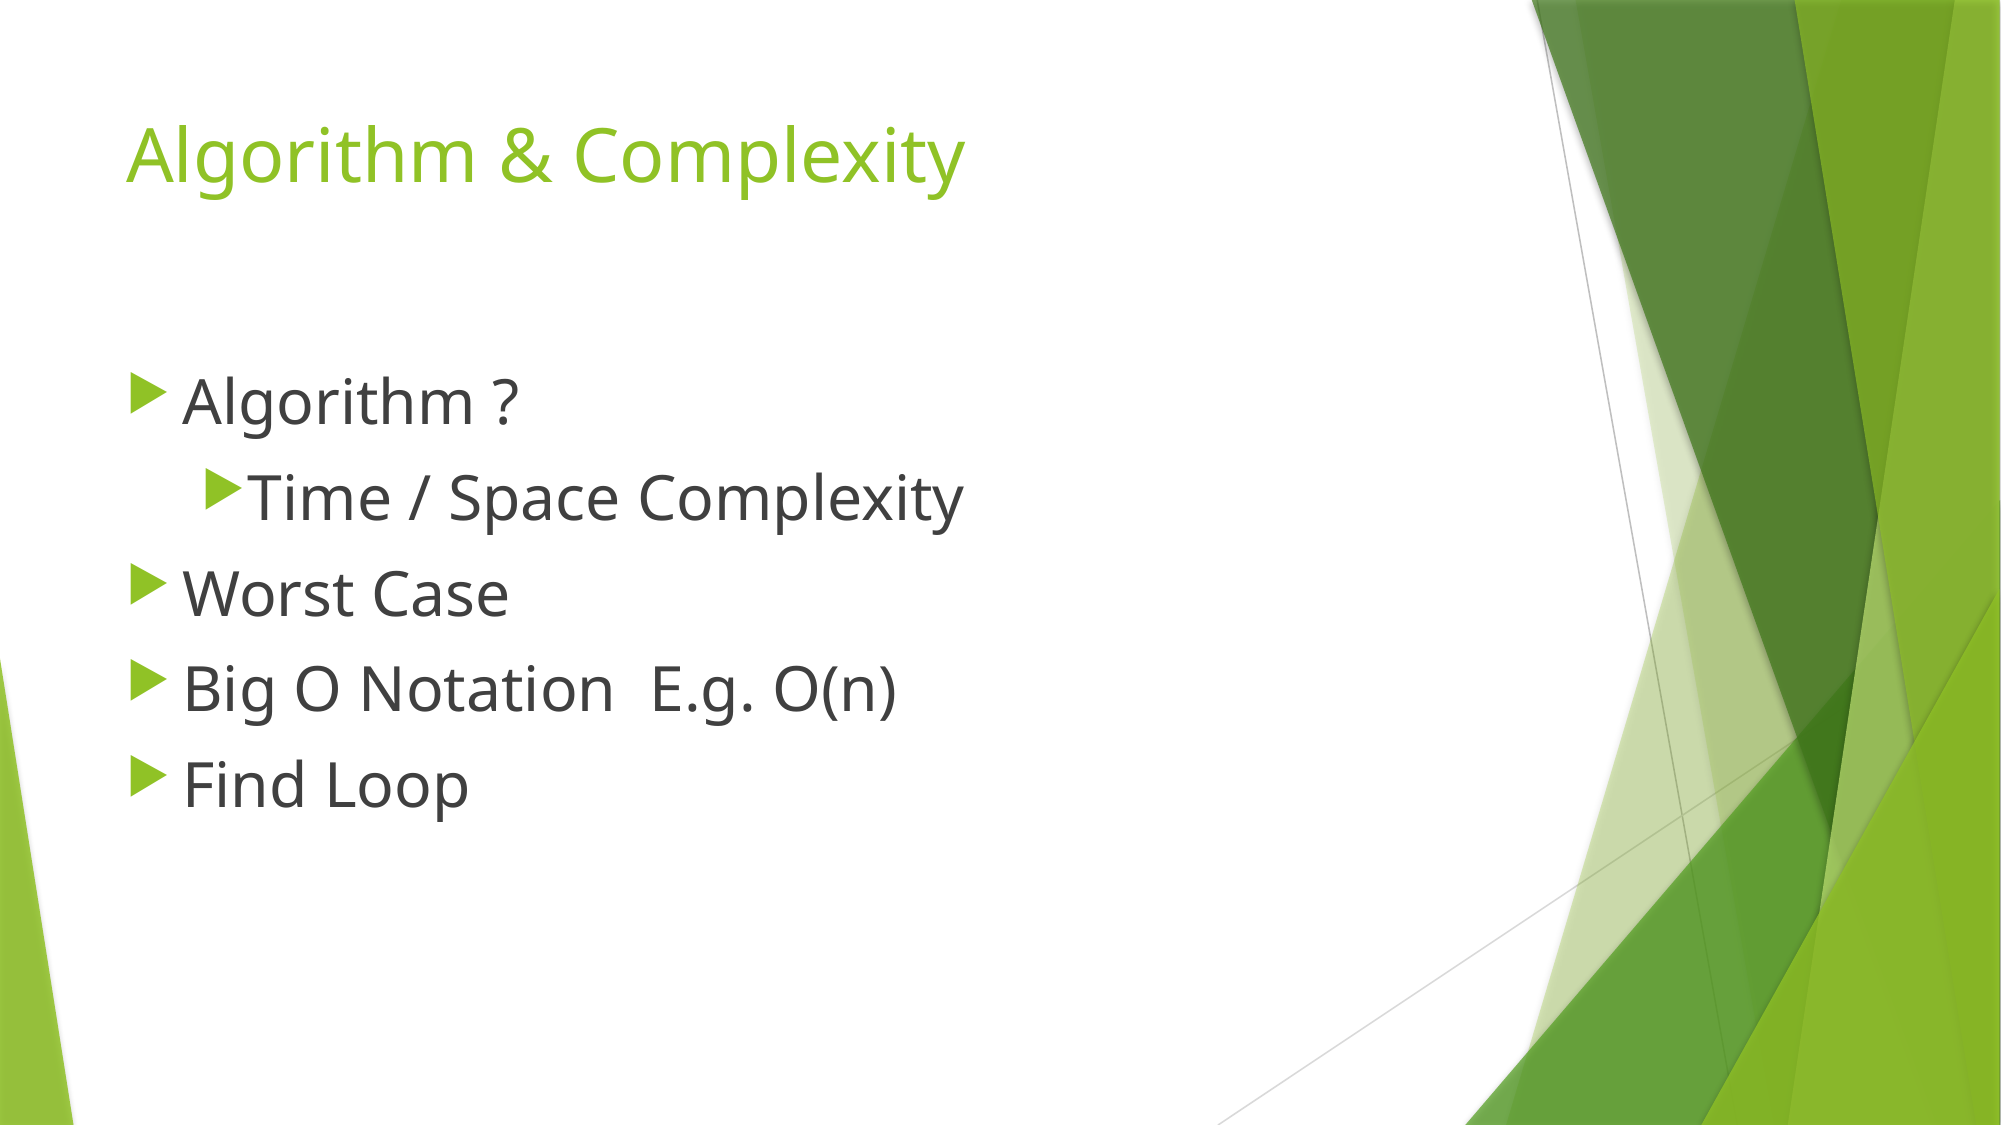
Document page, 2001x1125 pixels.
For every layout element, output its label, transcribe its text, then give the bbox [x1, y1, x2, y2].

title Algorithm & Complexity [111, 99, 1522, 317]
list Algorithm ? Time / Space Complexity Worst Case Big O Notation E.g. O(n) Find Loop [111, 354, 1522, 992]
